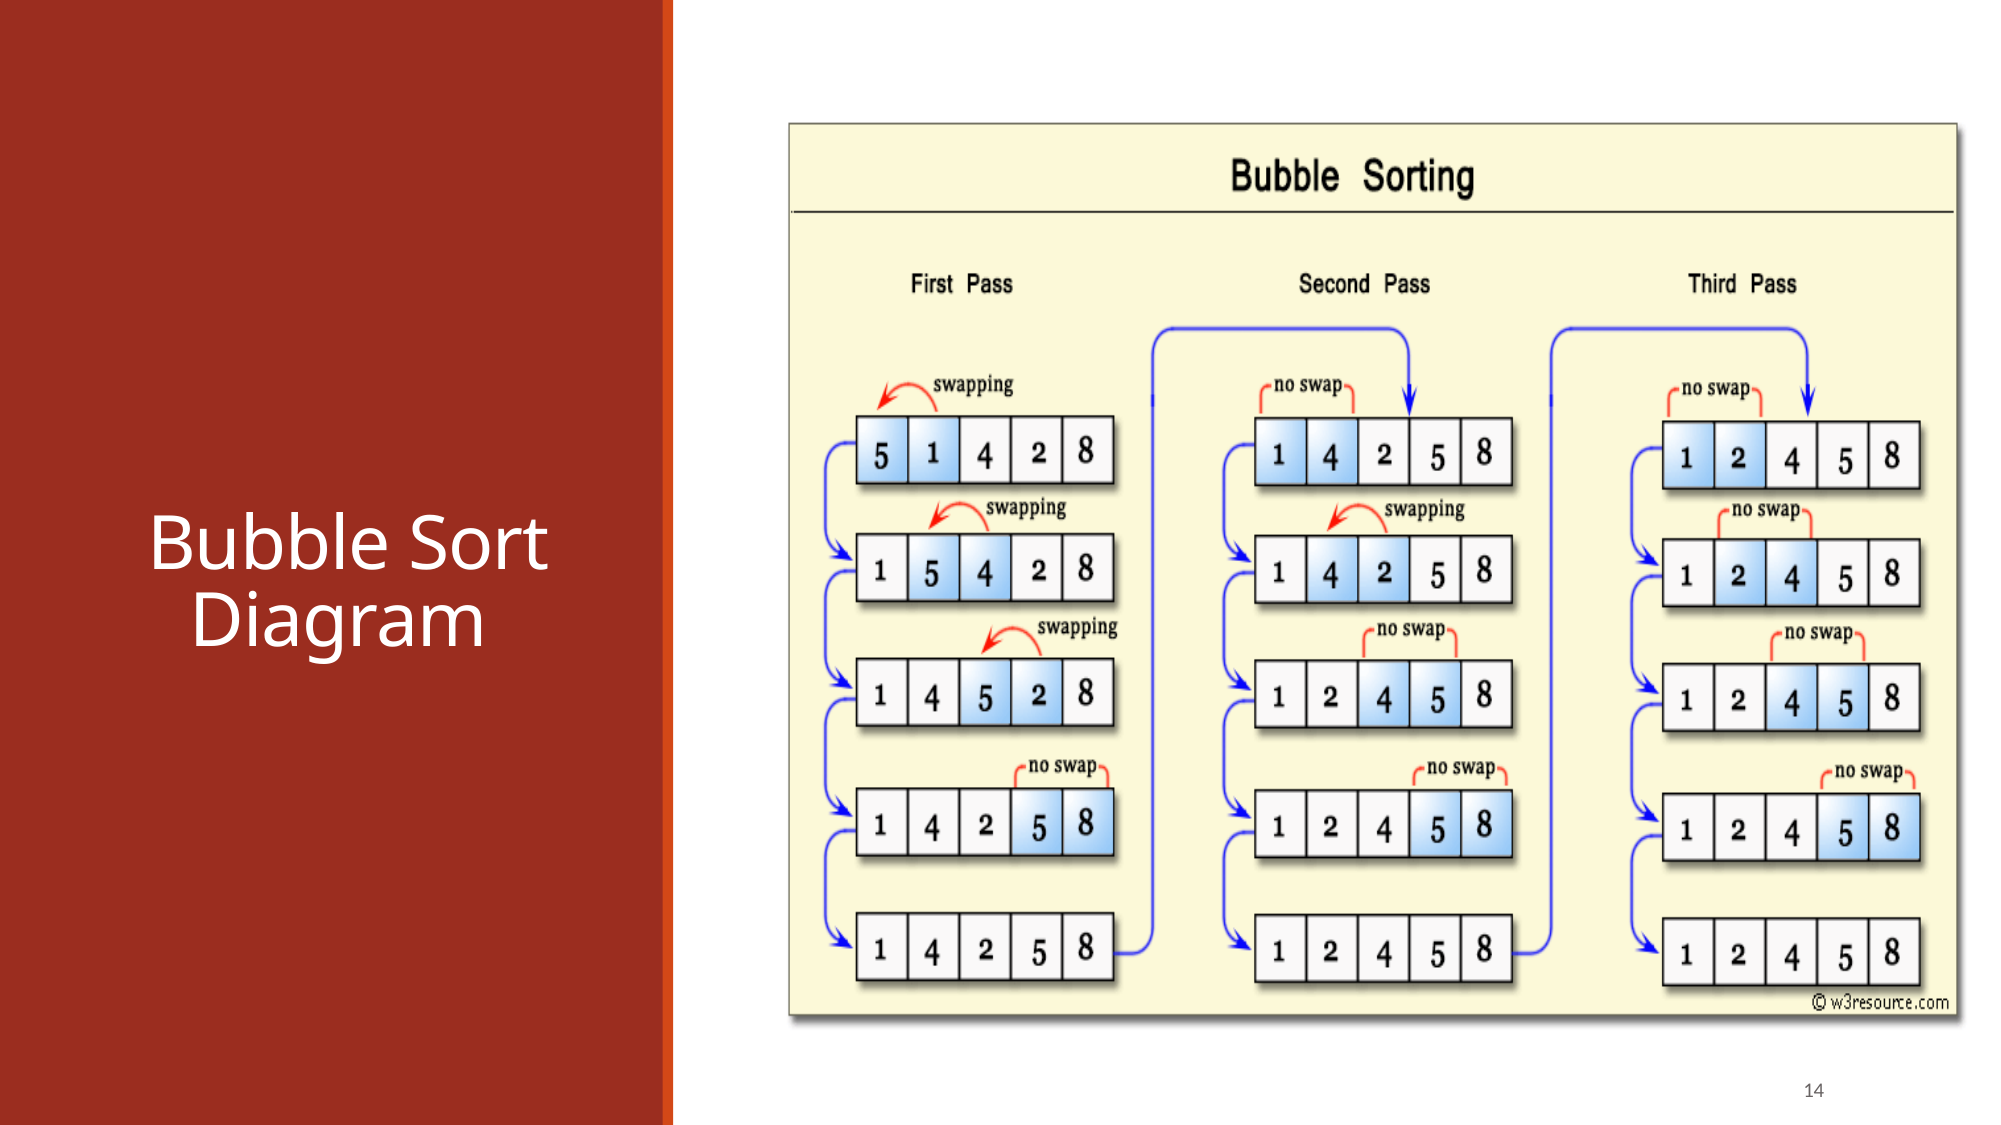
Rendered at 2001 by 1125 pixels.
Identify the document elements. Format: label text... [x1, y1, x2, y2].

title Bubble Sort Diagram [85, 294, 611, 669]
picture [782, 111, 1972, 1037]
slide_number 14 [1624, 1059, 1840, 1120]
